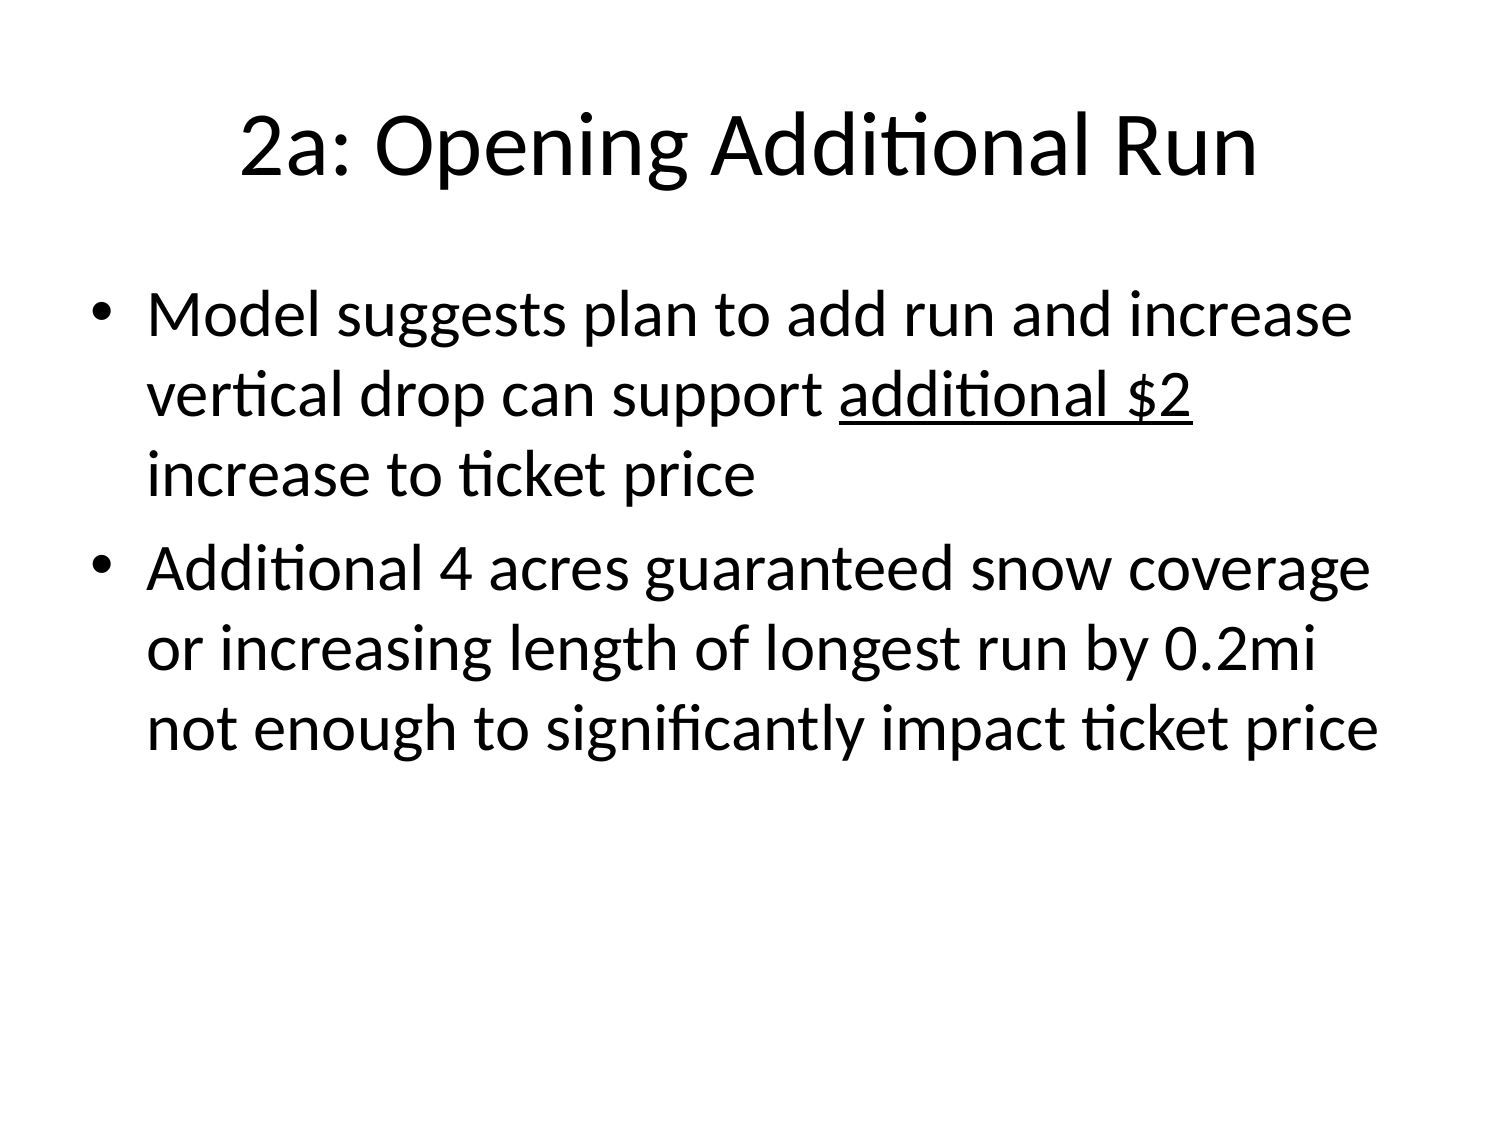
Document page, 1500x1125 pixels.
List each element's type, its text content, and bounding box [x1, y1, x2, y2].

title 2a: Opening Additional Run [75, 45, 1425, 233]
list Model suggests plan to add run and increase vertical drop can support additional $2 increase to ticket price Additional 4 acres guaranteed snow coverage or increasing length of longest run by 0.2mi not enough to significantly impact ticket price [75, 262, 1425, 1005]
